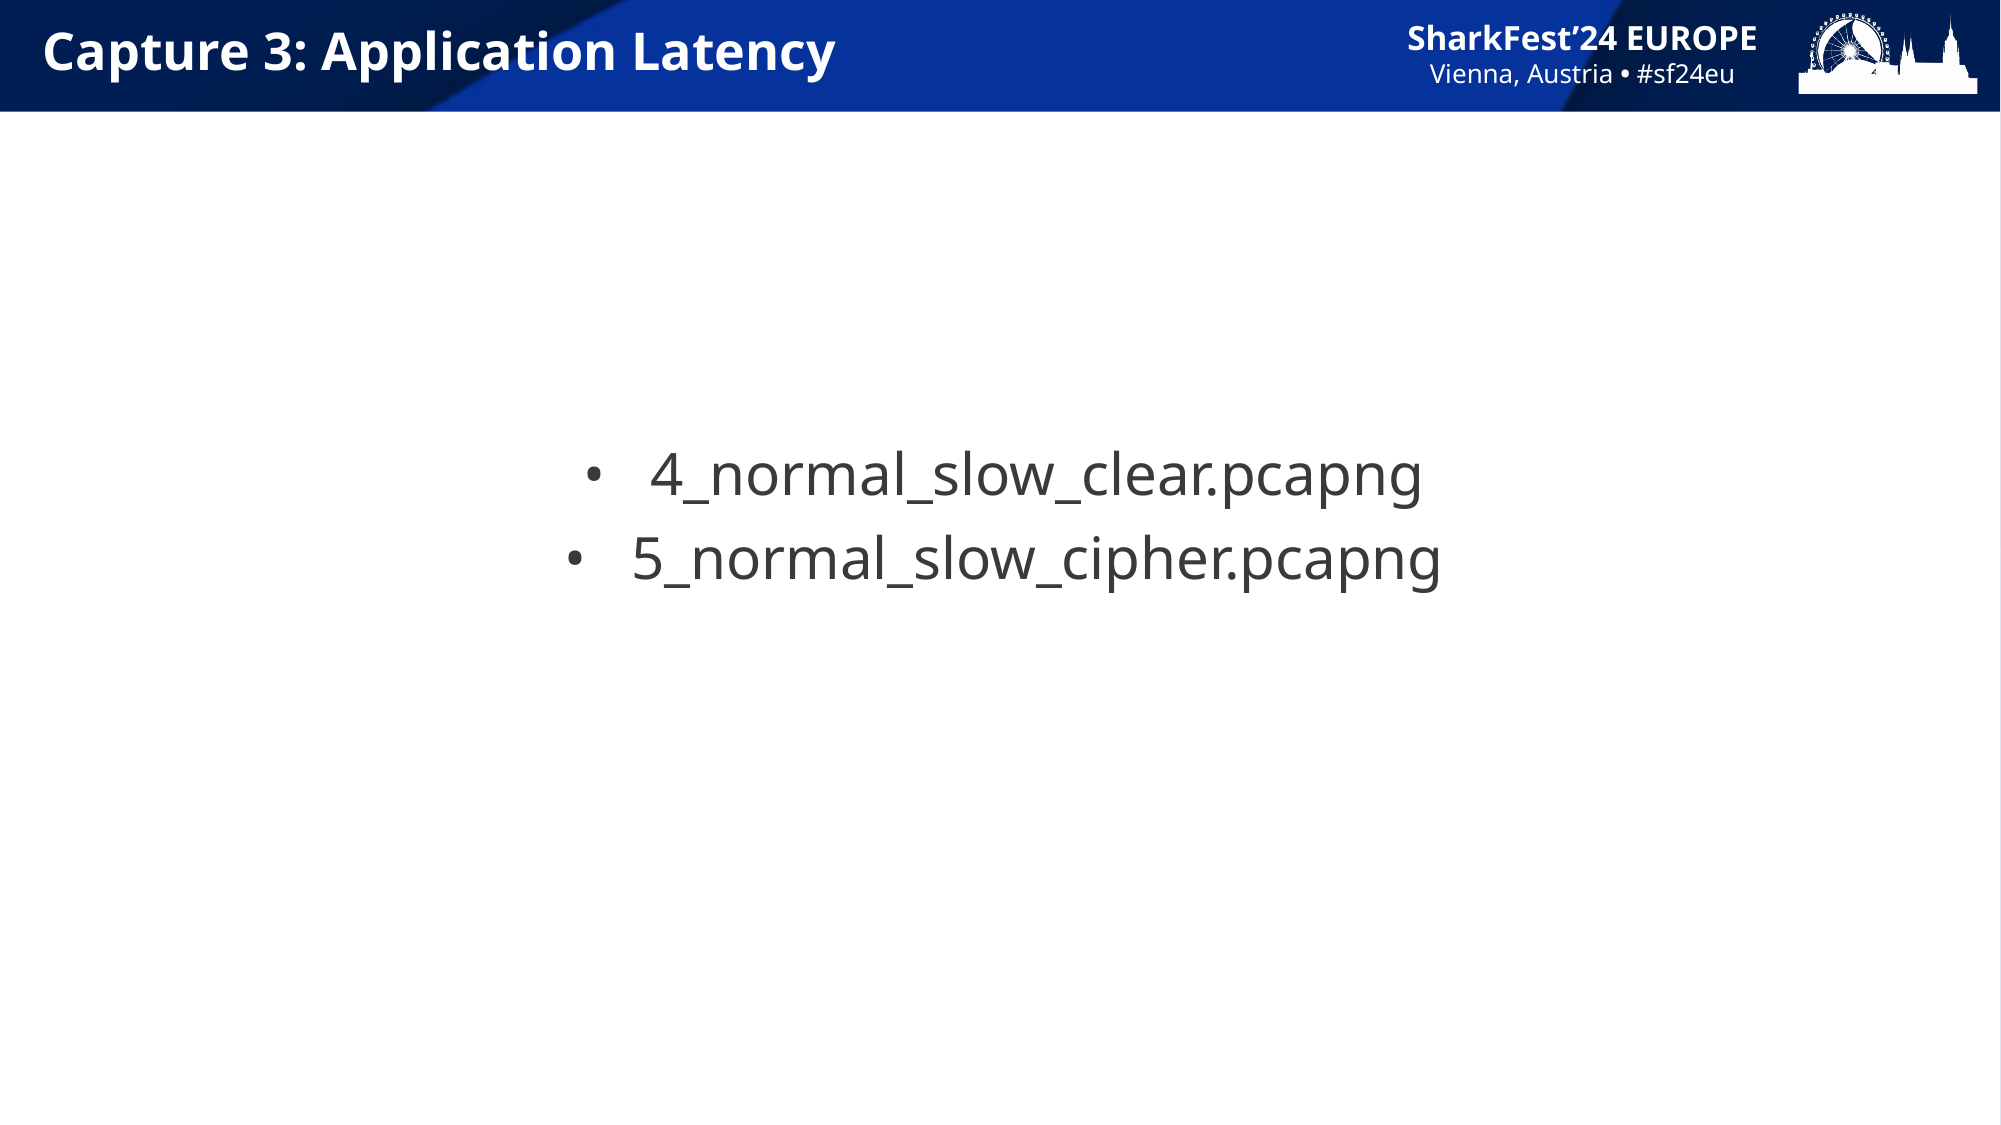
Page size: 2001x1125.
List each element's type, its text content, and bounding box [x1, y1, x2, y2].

list 4_normal_slow_clear.pcapng 5_normal_slow_cipher.pcapng [137, 437, 1863, 1014]
title Capture 3: Application Latency [27, 12, 1367, 94]
picture [0, 0, 2001, 1125]
